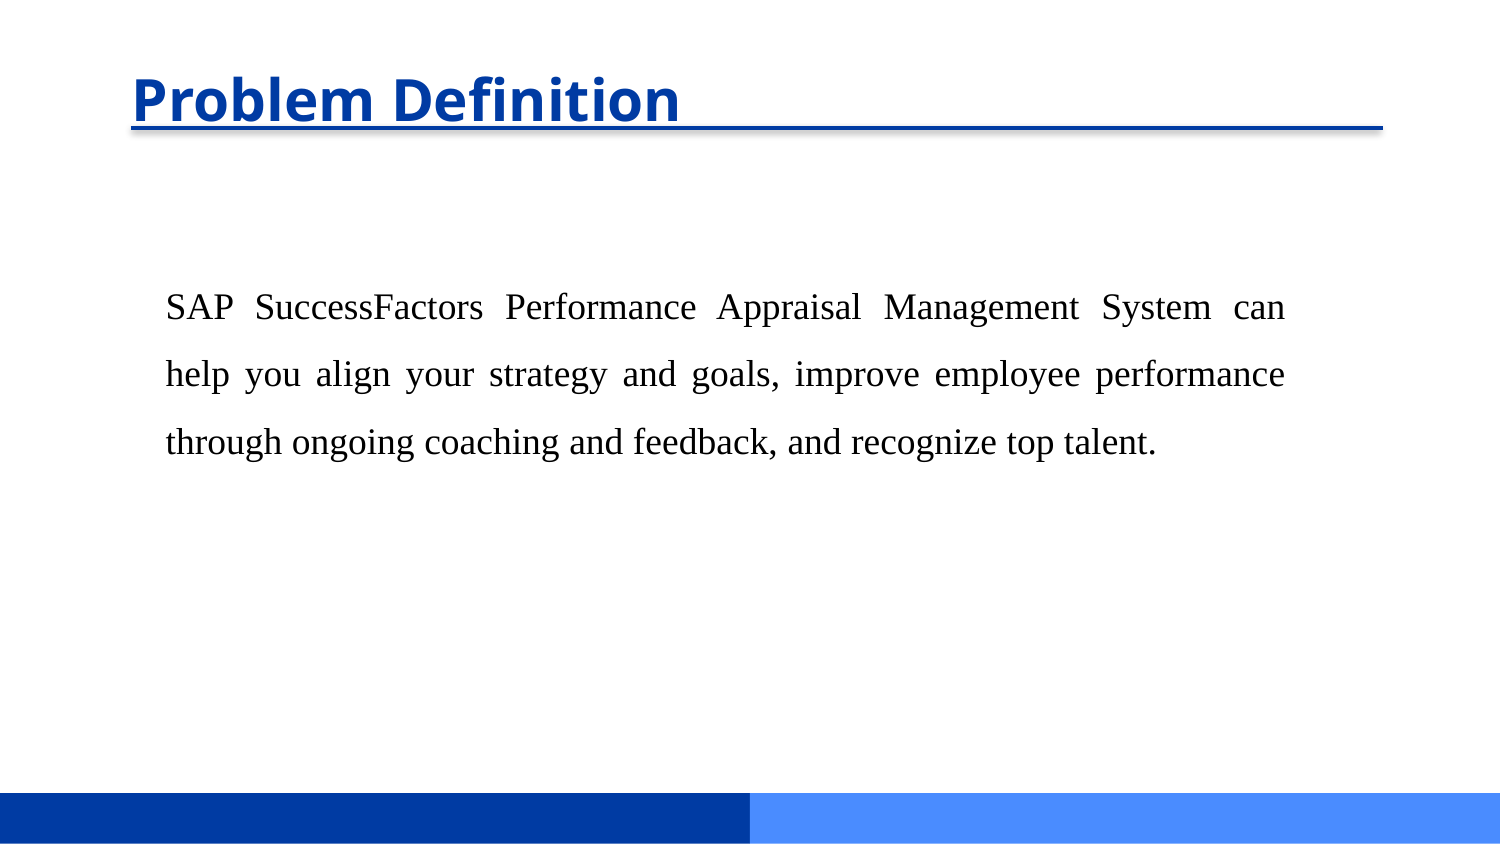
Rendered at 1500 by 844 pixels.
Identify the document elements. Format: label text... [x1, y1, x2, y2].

text_box SAP SuccessFactors Performance Appraisal Management System can help you align your strategy and goals, improve employee performance through ongoing coaching and feedback, and recognize top talent. [150, 251, 1302, 526]
text_box Problem Definition [116, 47, 1383, 142]
